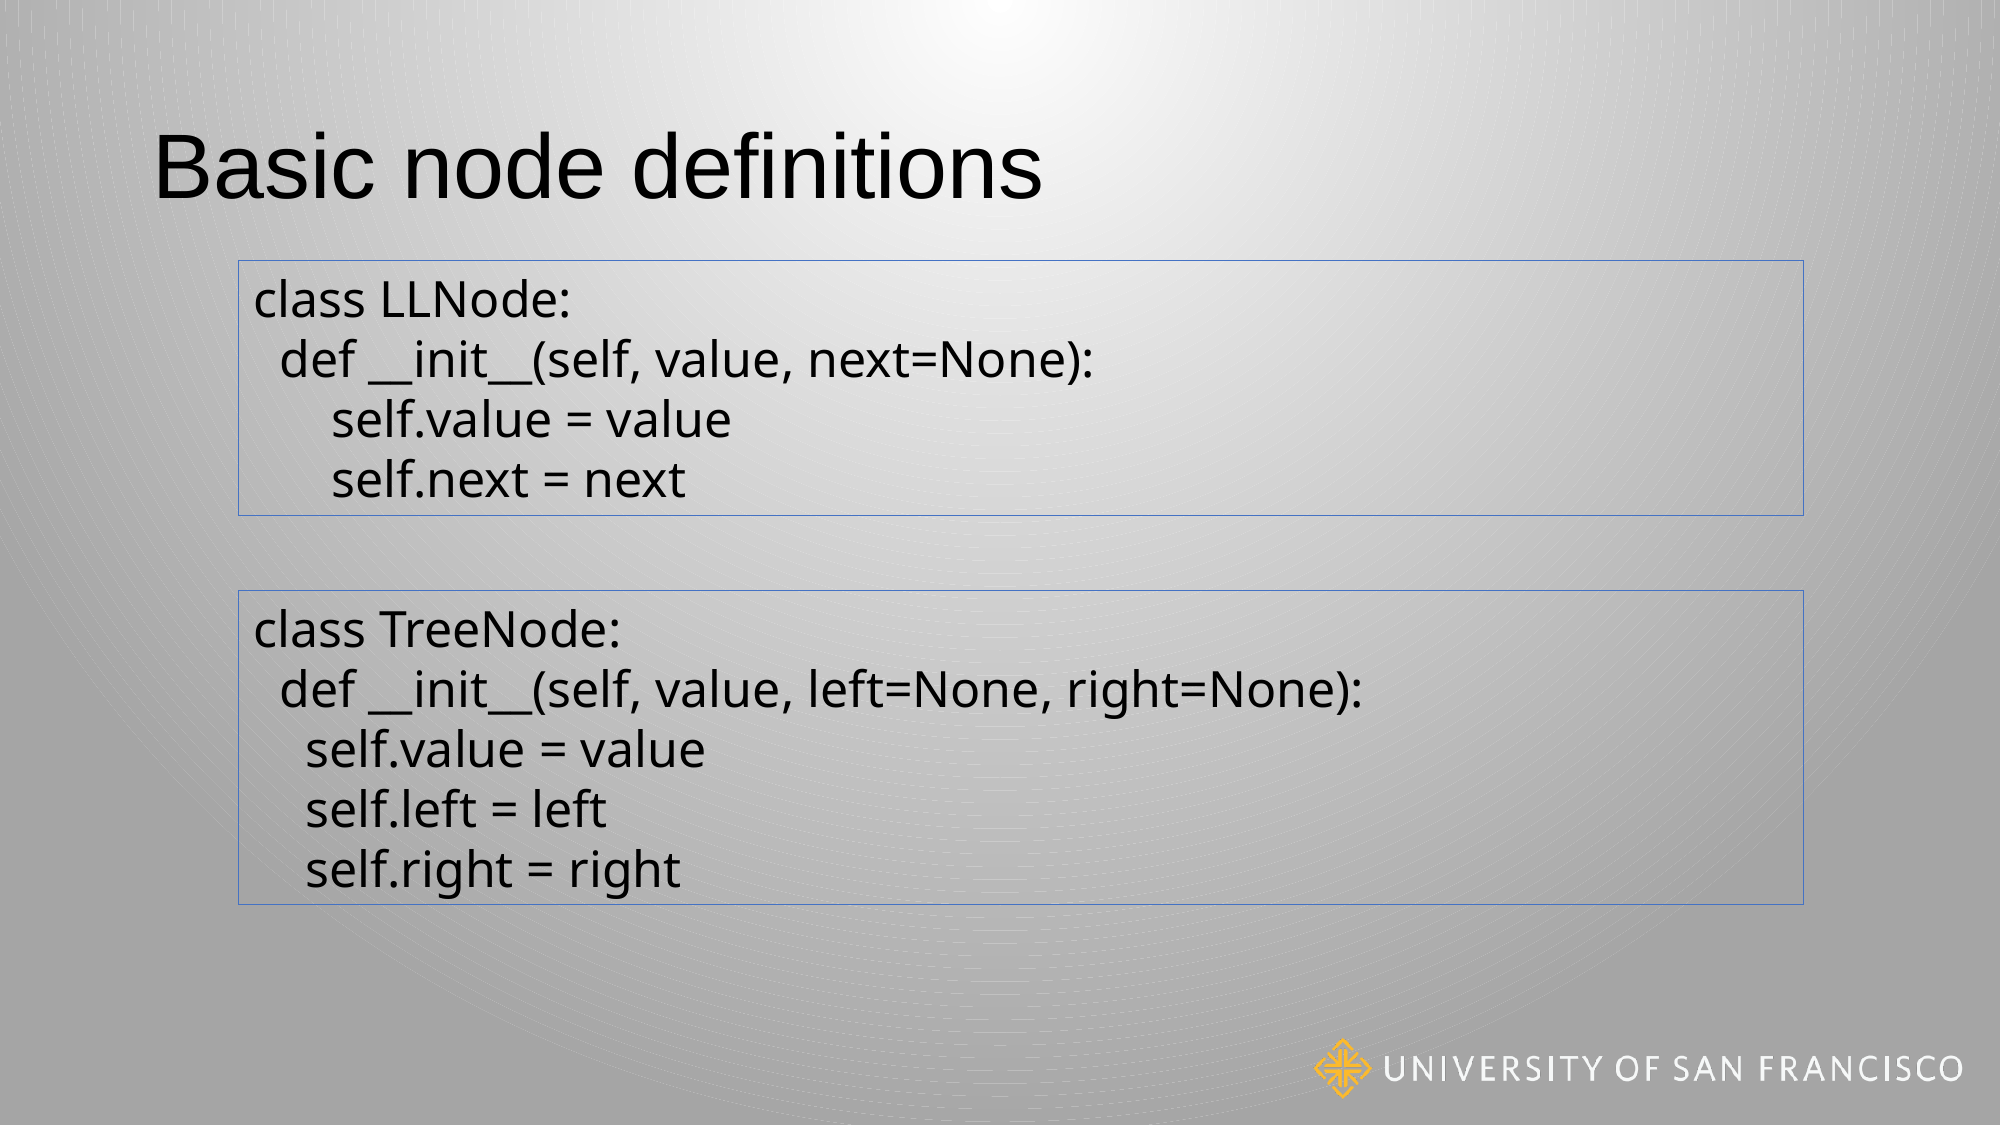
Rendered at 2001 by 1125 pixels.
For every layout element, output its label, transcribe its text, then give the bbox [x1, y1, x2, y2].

text_box class LLNode: def __init__(self, value, next=None): self.value = value self.next = next [238, 260, 1804, 516]
text_box class TreeNode: def __init__(self, value, left=None, right=None): self.value = value self.left = left self.right = right [238, 590, 1804, 905]
title Basic node definitions [137, 59, 1863, 278]
